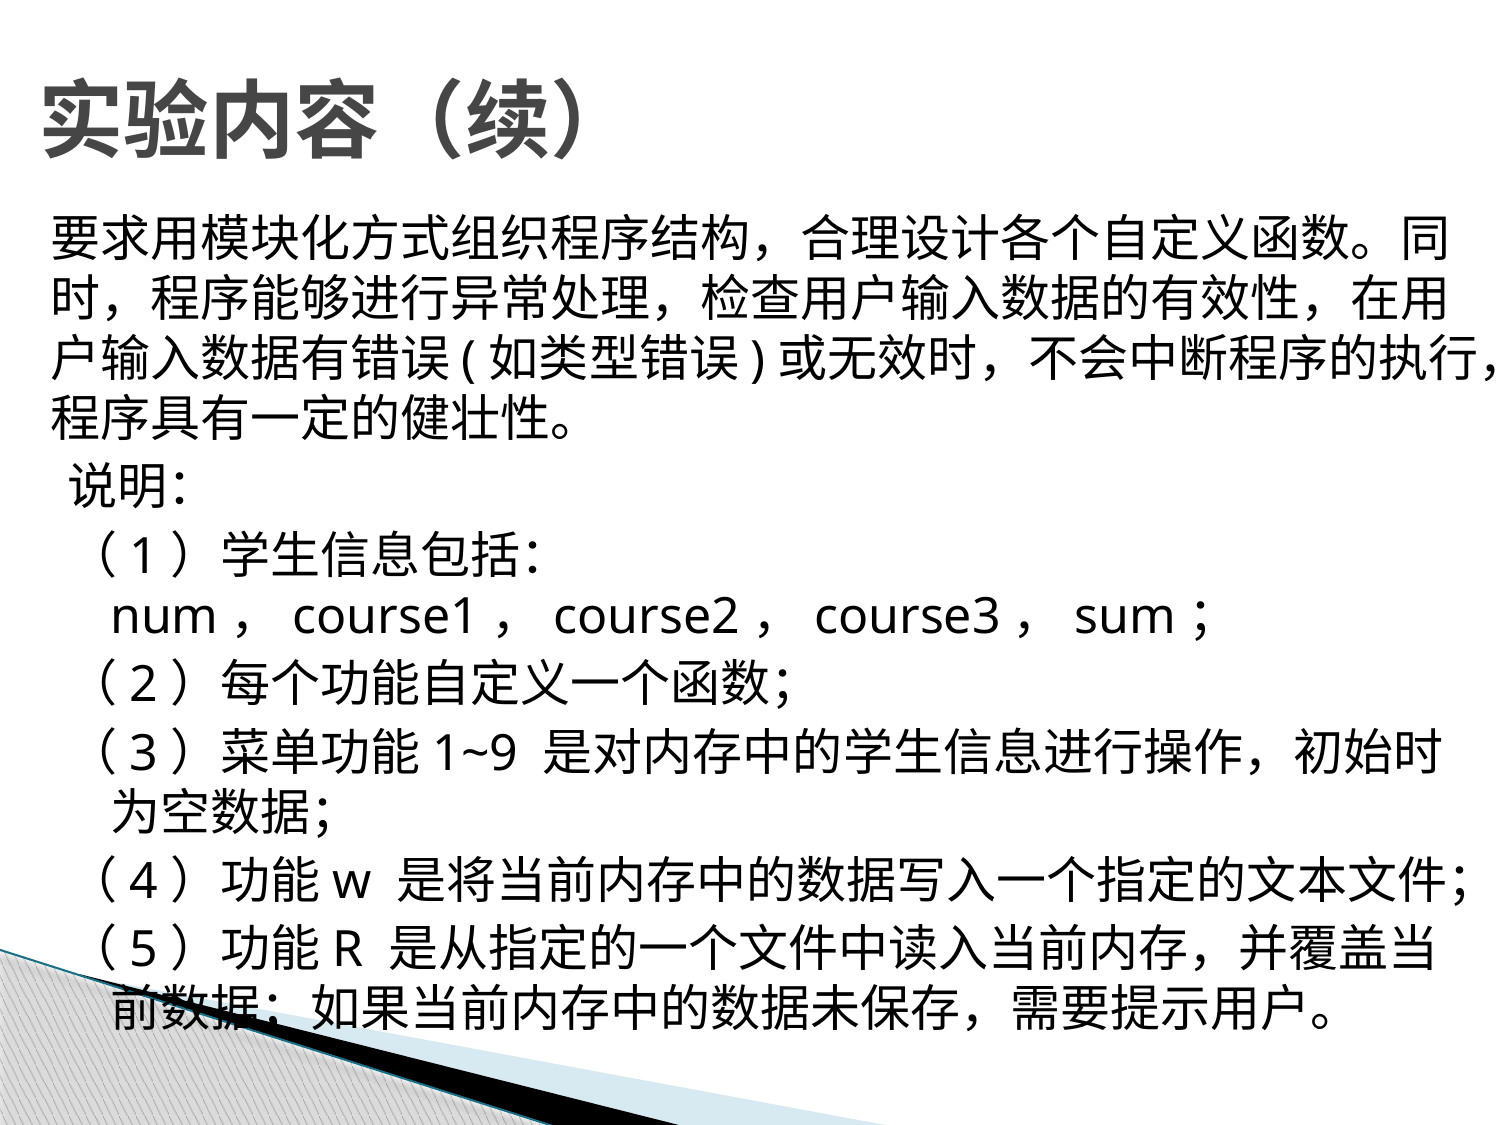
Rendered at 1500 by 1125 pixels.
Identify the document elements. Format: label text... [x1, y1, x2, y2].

list 要求用模块化方式组织程序结构，合理设计各个自定义函数。同时，程序能够进行异常处理，检查用户输入数据的有效性，在用户输入数据有错误(如类型错误)或无效时，不会中断程序的执行，程序具有一定的健壮性。 说明： （1）学生信息包括：num，course1，course2，course3，sum； （2）每个功能自定义一个函数； （3）菜单功能1~9 是对内存中的学生信息进行操作，初始时为空数据； （4）功能w 是将当前内存中的数据写入一个指定的文本文件； （5）功能R 是从指定的一个文件中读入当前内存，并覆盖当前数据；如果当前内存中的数据未保存，需要提示用户。 [35, 199, 1500, 1079]
title 实验内容（续） [23, 23, 1374, 211]
